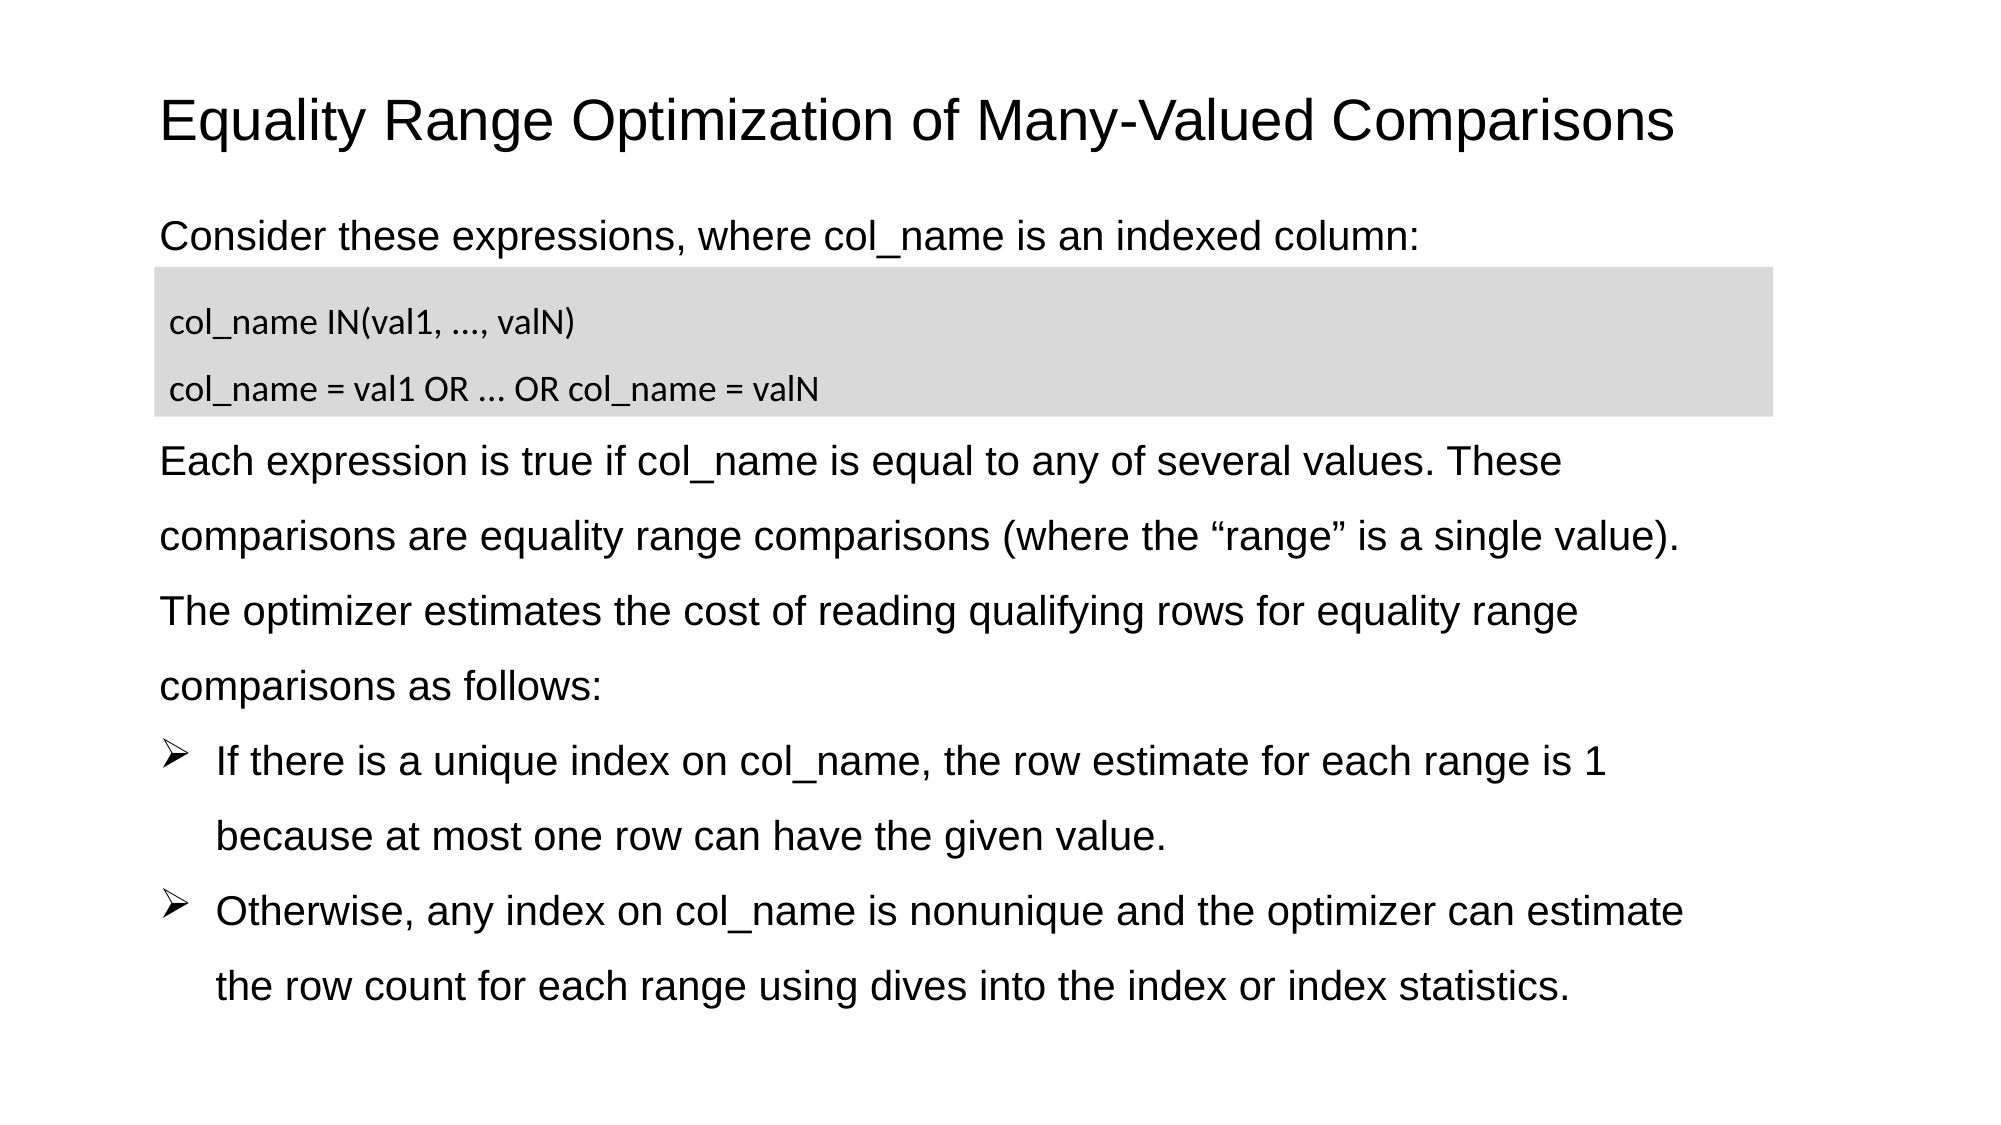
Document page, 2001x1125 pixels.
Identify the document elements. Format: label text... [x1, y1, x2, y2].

text_box col_name IN(val1, ..., valN) col_name = val1 OR ... OR col_name = valN [154, 266, 1774, 417]
text_box Consider these expressions, where col_name is an indexed column: col_name IN(val1, ..., valN) col_name = val1 OR ... OR col_name = valN Each expression is true if col_name is equal to any of several values. These comparisons are equality range comparisons (where the “range” is a single value). The optimizer estimates the cost of reading qualifying rows for equality range comparisons as follows: If there is a unique index on col_name, the row estimate for each range is 1 because at most one row can have the given value. Otherwise, any index on col_name is nonunique and the optimizer can estimate the row count for each range using dives into the index or index statistics. [144, 176, 1764, 1016]
text_box Equality Range Optimization of Many-Valued Comparisons [144, 60, 1783, 141]
